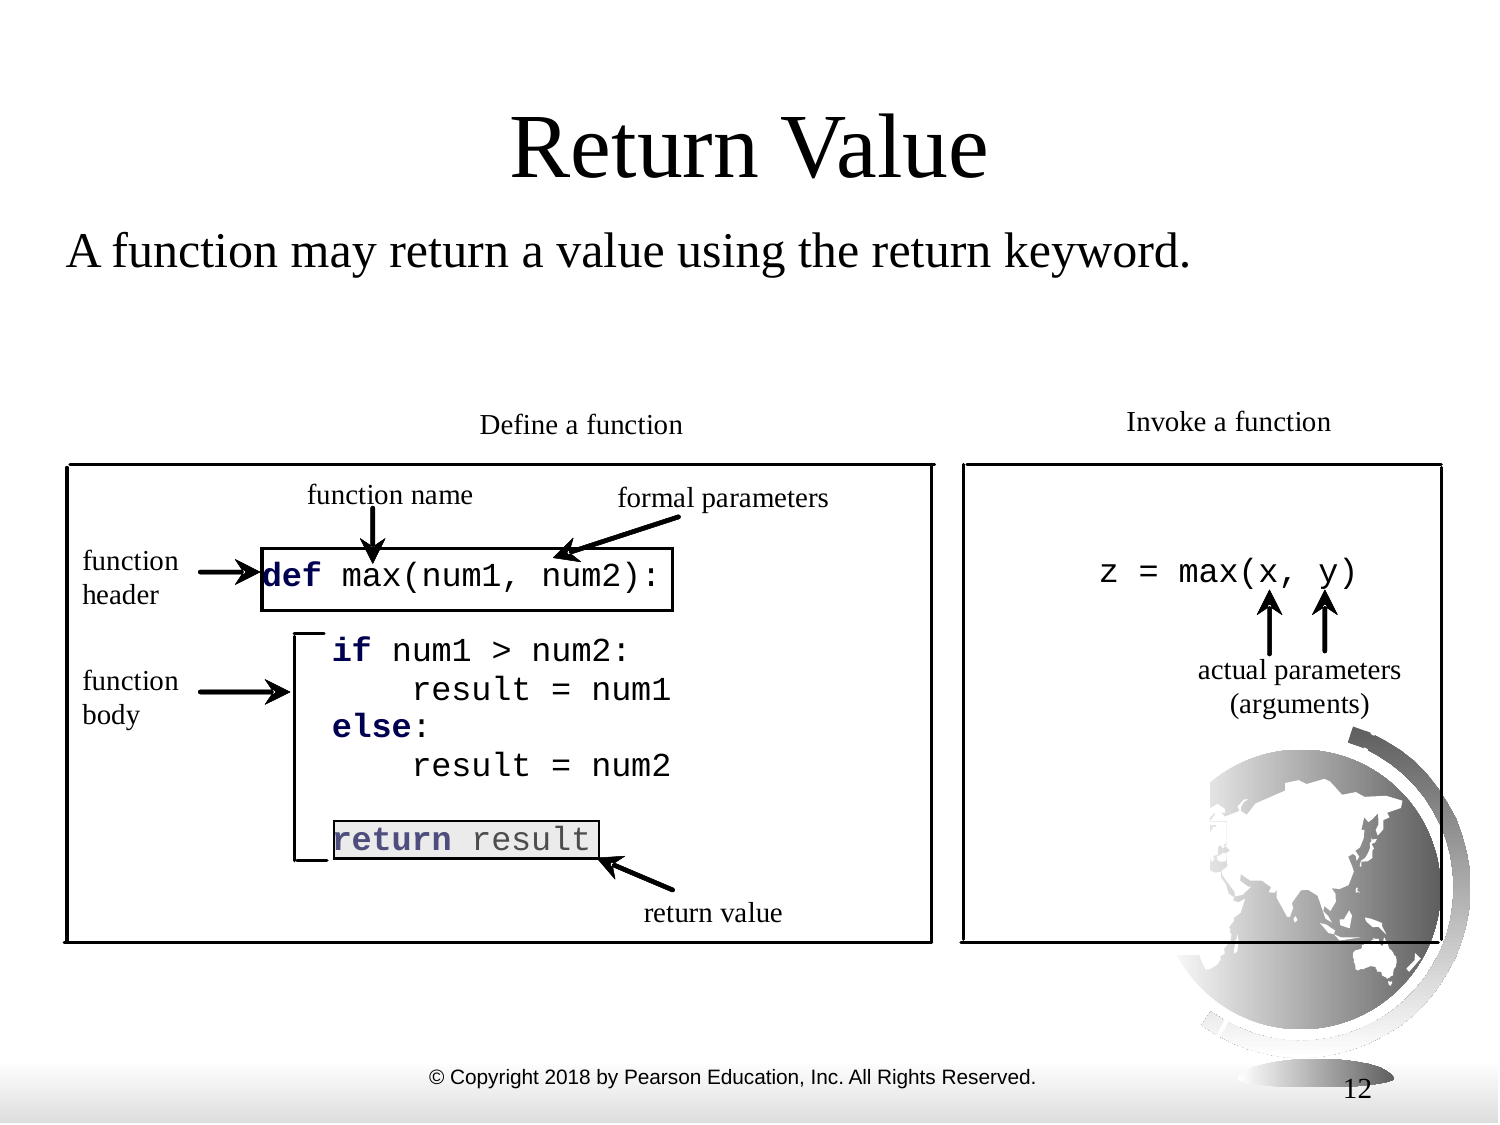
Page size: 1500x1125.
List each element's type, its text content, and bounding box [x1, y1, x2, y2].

title Return Value [112, 46, 1388, 209]
text_box A function may return a value using the return keyword. [50, 209, 1439, 285]
slide_number 12 [1074, 1049, 1388, 1125]
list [50, 392, 1475, 955]
